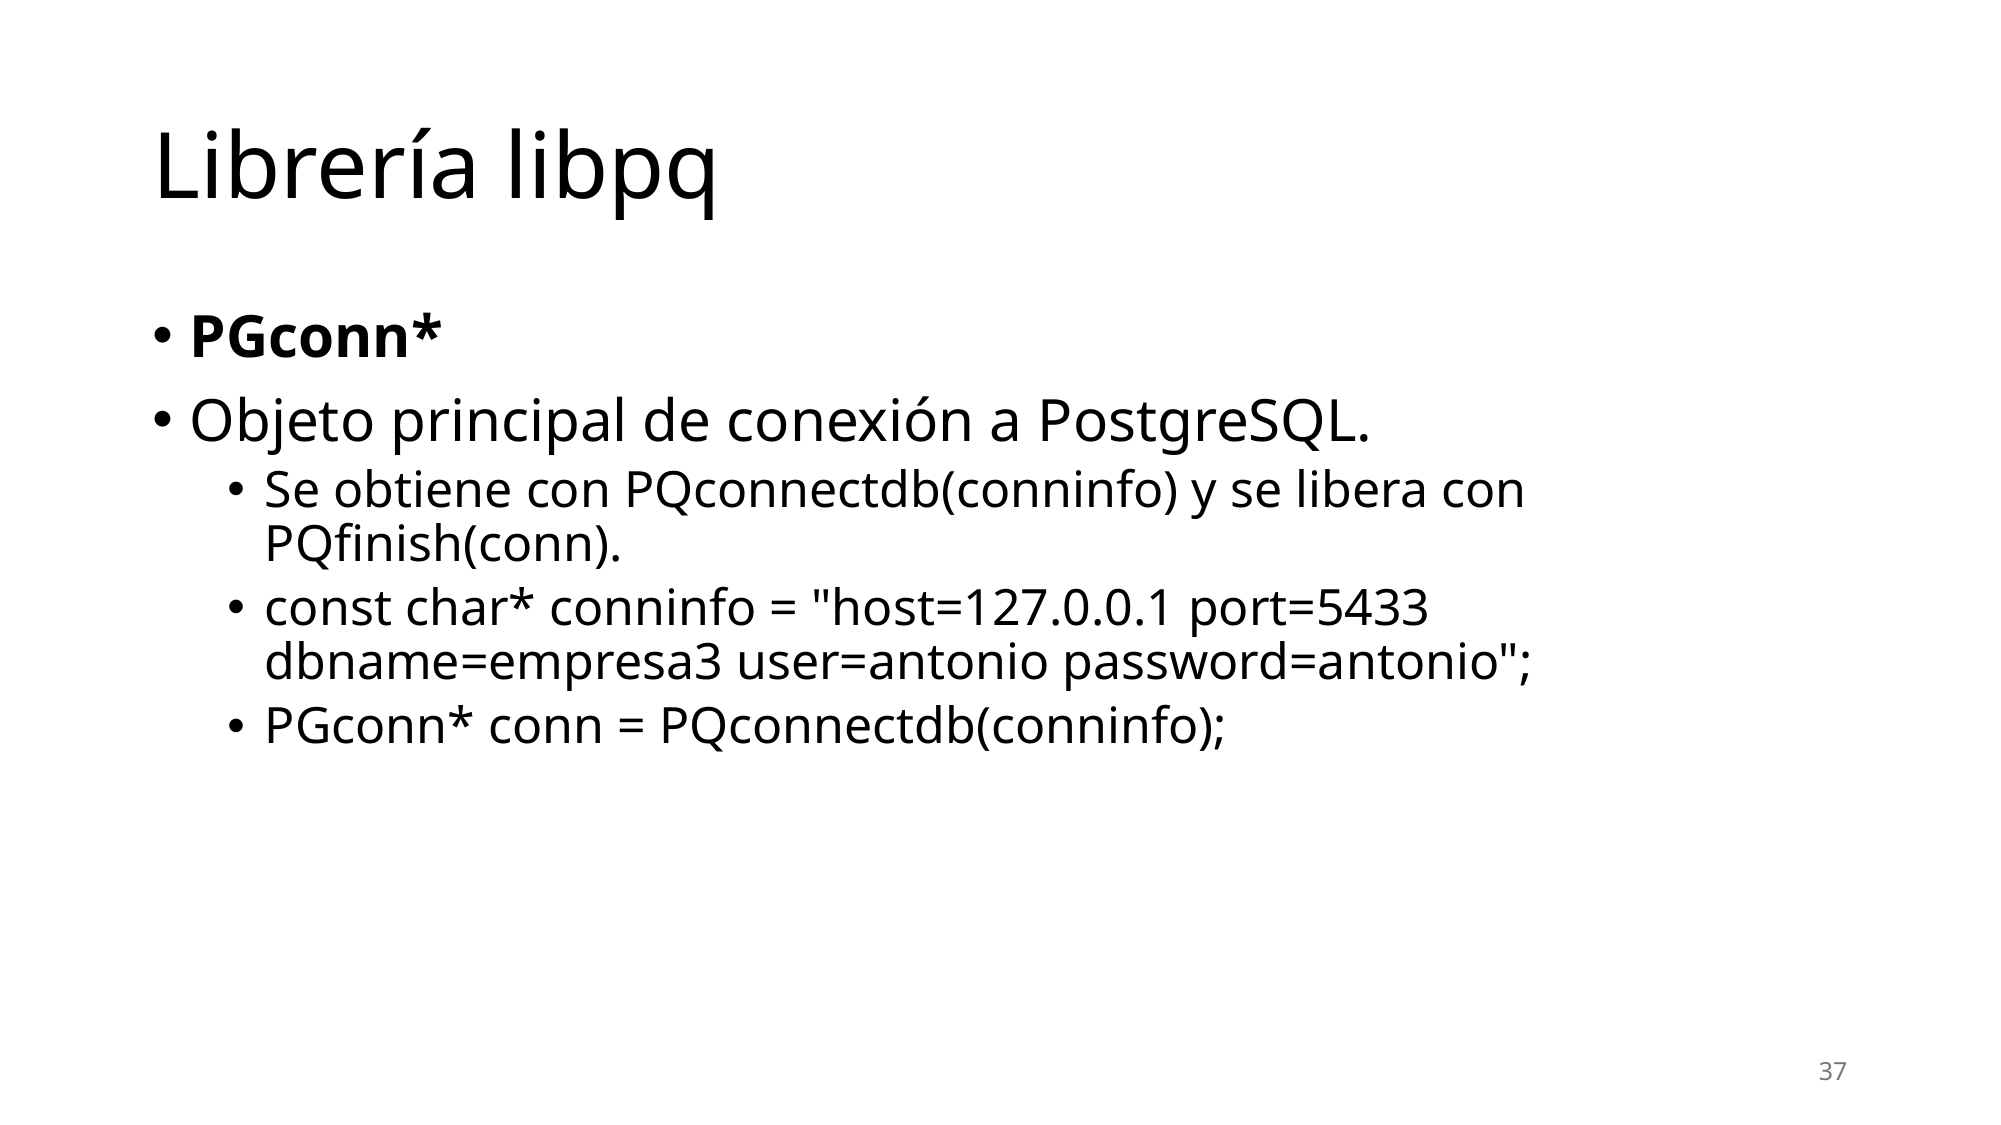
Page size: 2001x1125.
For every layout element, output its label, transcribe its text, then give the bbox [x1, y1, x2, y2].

title Librería libpq [137, 59, 1863, 278]
slide_number 37 [1412, 1042, 1863, 1103]
list PGconn* Objeto principal de conexión a PostgreSQL. Se obtiene con PQconnectdb(conninfo) y se libera con PQfinish(conn). const char* conninfo = "host=127.0.0.1 port=5433 dbname=empresa3 user=antonio password=antonio"; PGconn* conn = PQconnectdb(conninfo); [137, 299, 1863, 1014]
